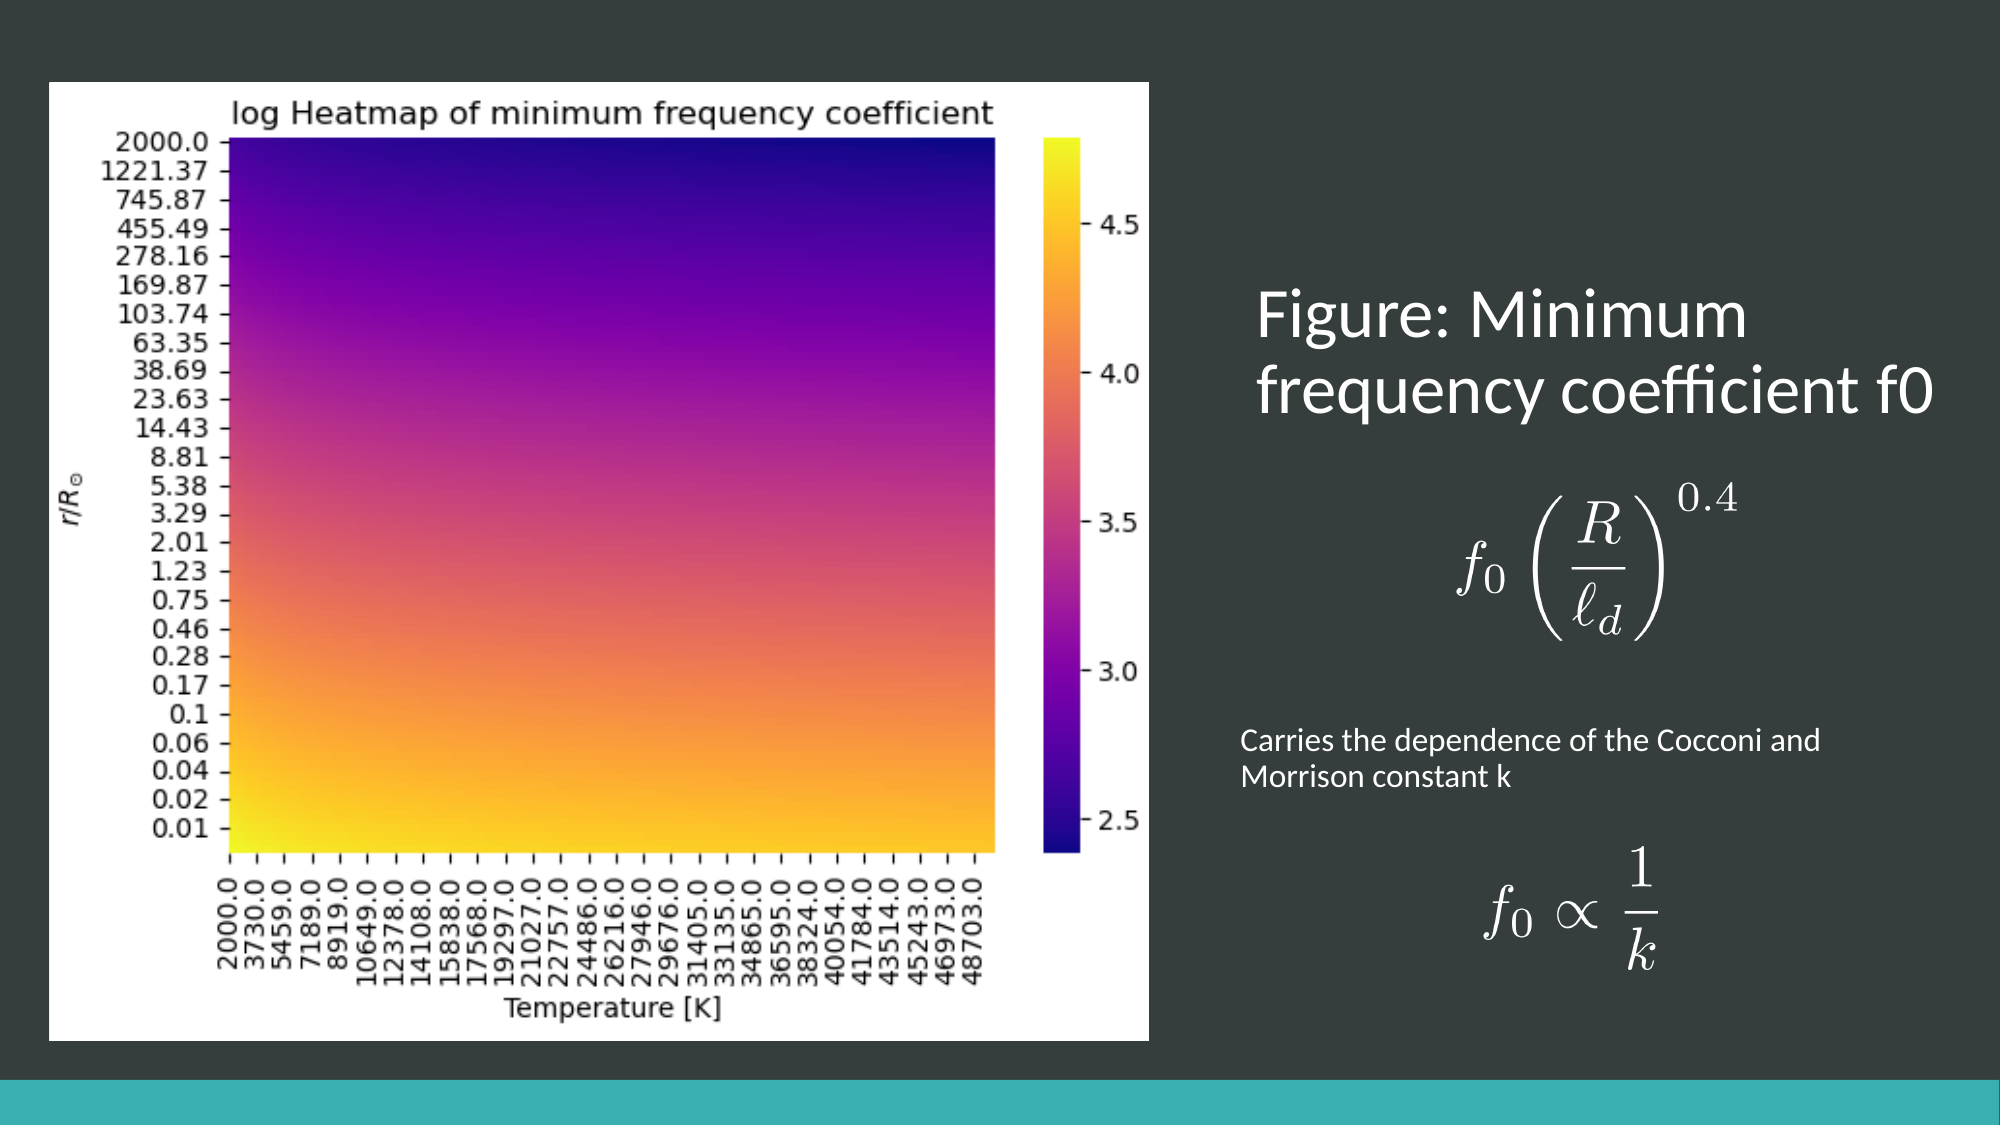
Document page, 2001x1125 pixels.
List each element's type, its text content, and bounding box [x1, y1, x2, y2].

title Figure: Minimum frequency coefficient f0 [1241, 257, 1955, 437]
picture [49, 82, 1149, 1041]
picture [1483, 846, 1658, 970]
picture [1456, 482, 1737, 641]
list Carries the dependence of the Cocconi and Morrison constant k [1225, 715, 1916, 999]
